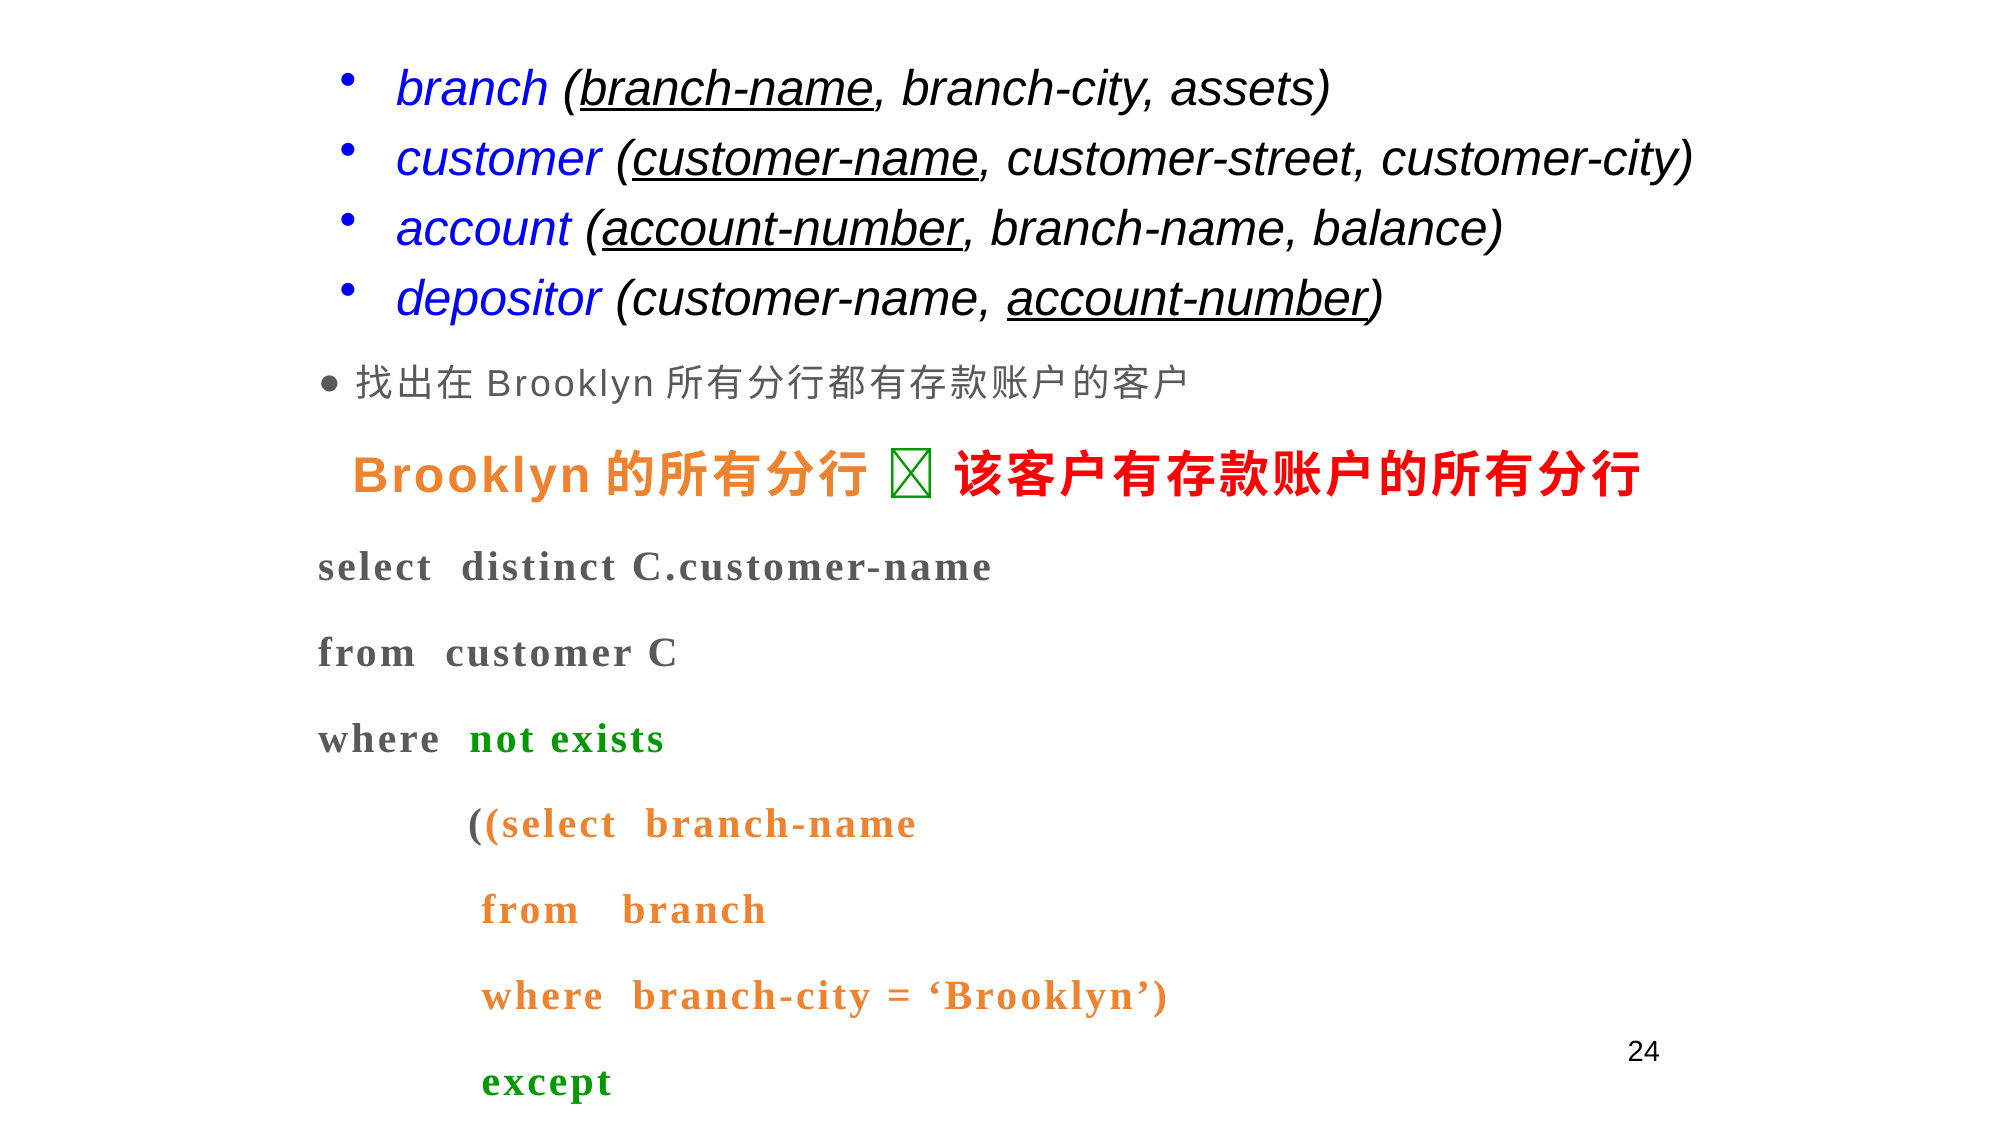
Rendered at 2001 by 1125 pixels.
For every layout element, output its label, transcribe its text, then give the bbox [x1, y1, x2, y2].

text_box branch (branch-name, branch-city, assets) customer (customer-name, customer-street, customer-city) account (account-number, branch-name, balance) depositor (customer-name, account-number) [324, 47, 1738, 303]
list 找出在Brooklyn所有分行都有存款账户的客户 Brooklyn的所有分行  该客户有存款账户的所有分行 select distinct C.customer-name from customer C where not exists ((select branch-name from branch where branch-city = ‘Brooklyn’) except (select A.branch-name from depositor D, account A where D.account-number = A.account-number and D.customer-name = C.customer-name)) [303, 338, 1750, 1125]
